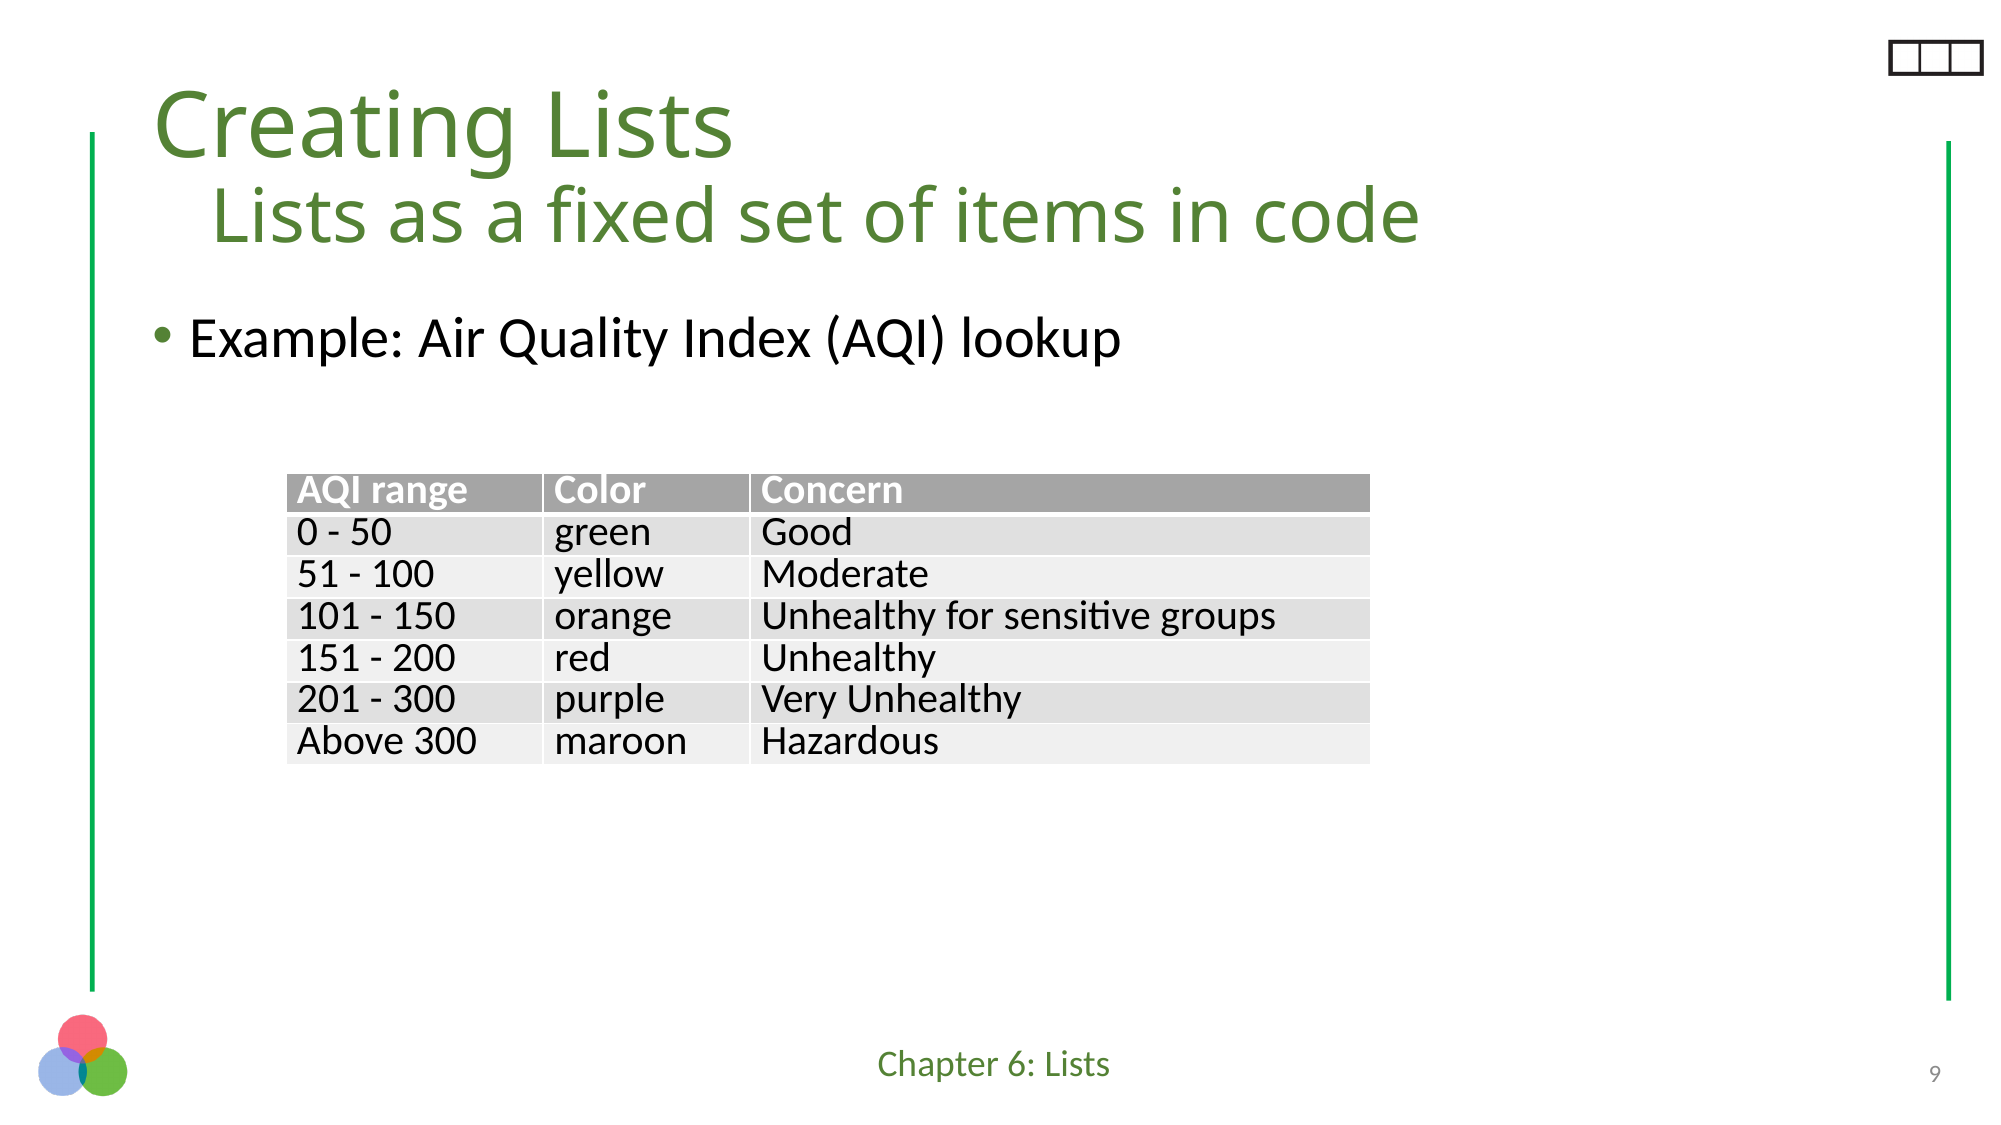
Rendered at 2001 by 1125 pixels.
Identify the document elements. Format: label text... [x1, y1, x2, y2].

table_cell purple [544, 683, 749, 723]
table_cell red [544, 641, 749, 681]
picture [34, 1011, 131, 1100]
slide_number 9 [1506, 1042, 1957, 1103]
table_cell Above 300 [287, 724, 542, 764]
list Example: Air Quality Index (AQI) lookup [137, 299, 1863, 1014]
table_cell Moderate [751, 557, 1370, 597]
table_header Concern [751, 474, 1370, 512]
title Creating Lists Lists as a fixed set of items in code [137, 59, 1863, 278]
picture [1888, 36, 1984, 76]
table_cell Very Unhealthy [751, 683, 1370, 723]
table_cell 151 - 200 [287, 641, 542, 681]
table_header AQI range [287, 474, 542, 512]
table_cell 51 - 100 [287, 557, 542, 597]
table_cell 0 - 50 [287, 517, 542, 555]
table_cell green [544, 517, 749, 555]
table_cell Good [751, 517, 1370, 555]
table_cell 101 - 150 [287, 599, 542, 639]
table_cell 201 - 300 [287, 683, 542, 723]
table_cell Unhealthy for sensitive groups [751, 599, 1370, 639]
table_cell Hazardous [751, 724, 1370, 764]
table_cell yellow [544, 557, 749, 597]
table_cell Unhealthy [751, 641, 1370, 681]
table_header Color [544, 474, 749, 512]
table_cell maroon [544, 724, 749, 764]
table_cell orange [544, 599, 749, 639]
